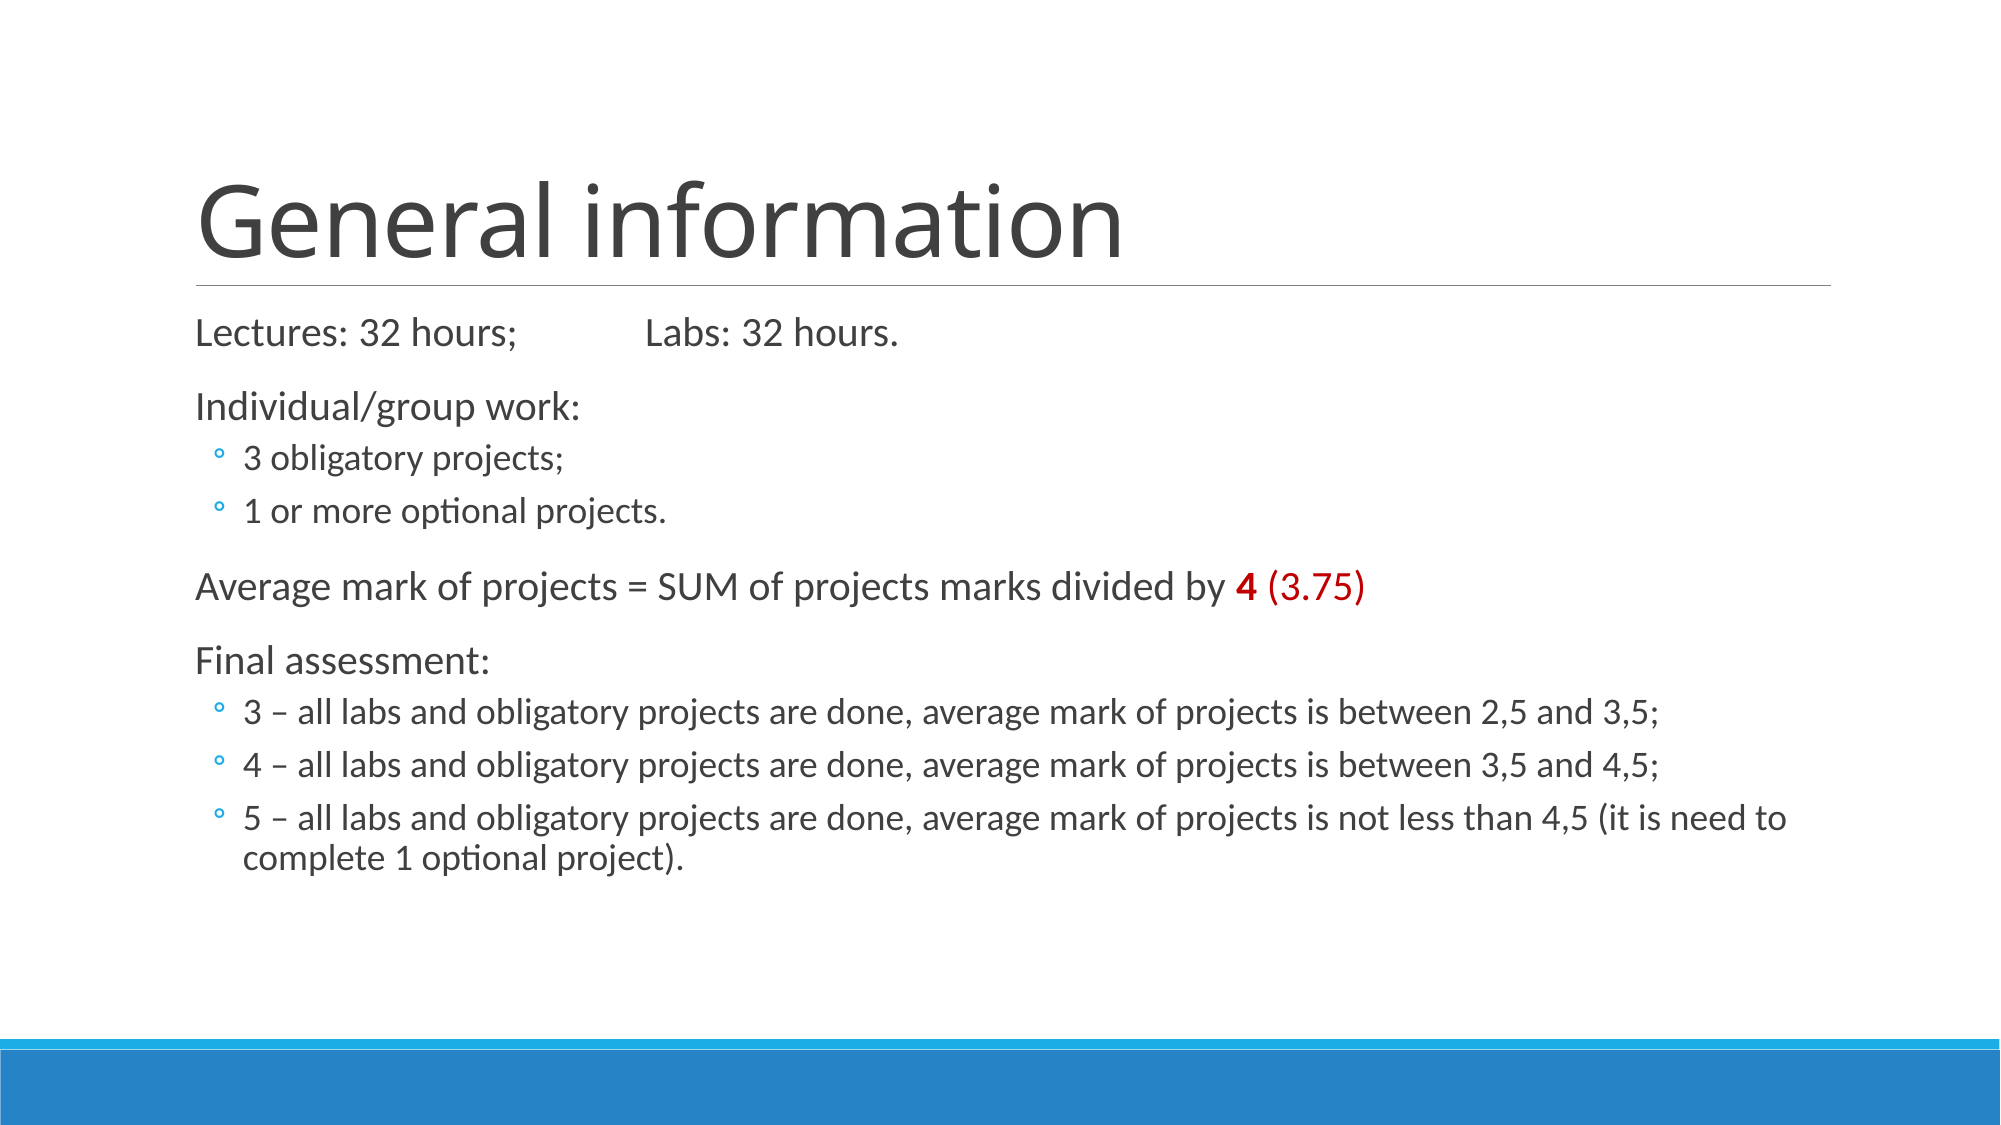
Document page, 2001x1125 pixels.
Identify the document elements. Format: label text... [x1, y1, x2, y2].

list Lectures: 32 hours; Labs: 32 hours. Individual/group work: 3 obligatory projects; 1 or more optional projects. Average mark of projects = SUM of projects marks divided by 4 (3.75) Final assessment: 3 – all labs and obligatory projects are done, average mark of projects is between 2,5 and 3,5; 4 – all labs and obligatory projects are done, average mark of projects is between 3,5 and 4,5; 5 – all labs and obligatory projects are done, average mark of projects is not less than 4,5 (it is need to complete 1 optional project). [180, 302, 1830, 963]
title General information [180, 47, 1830, 285]
